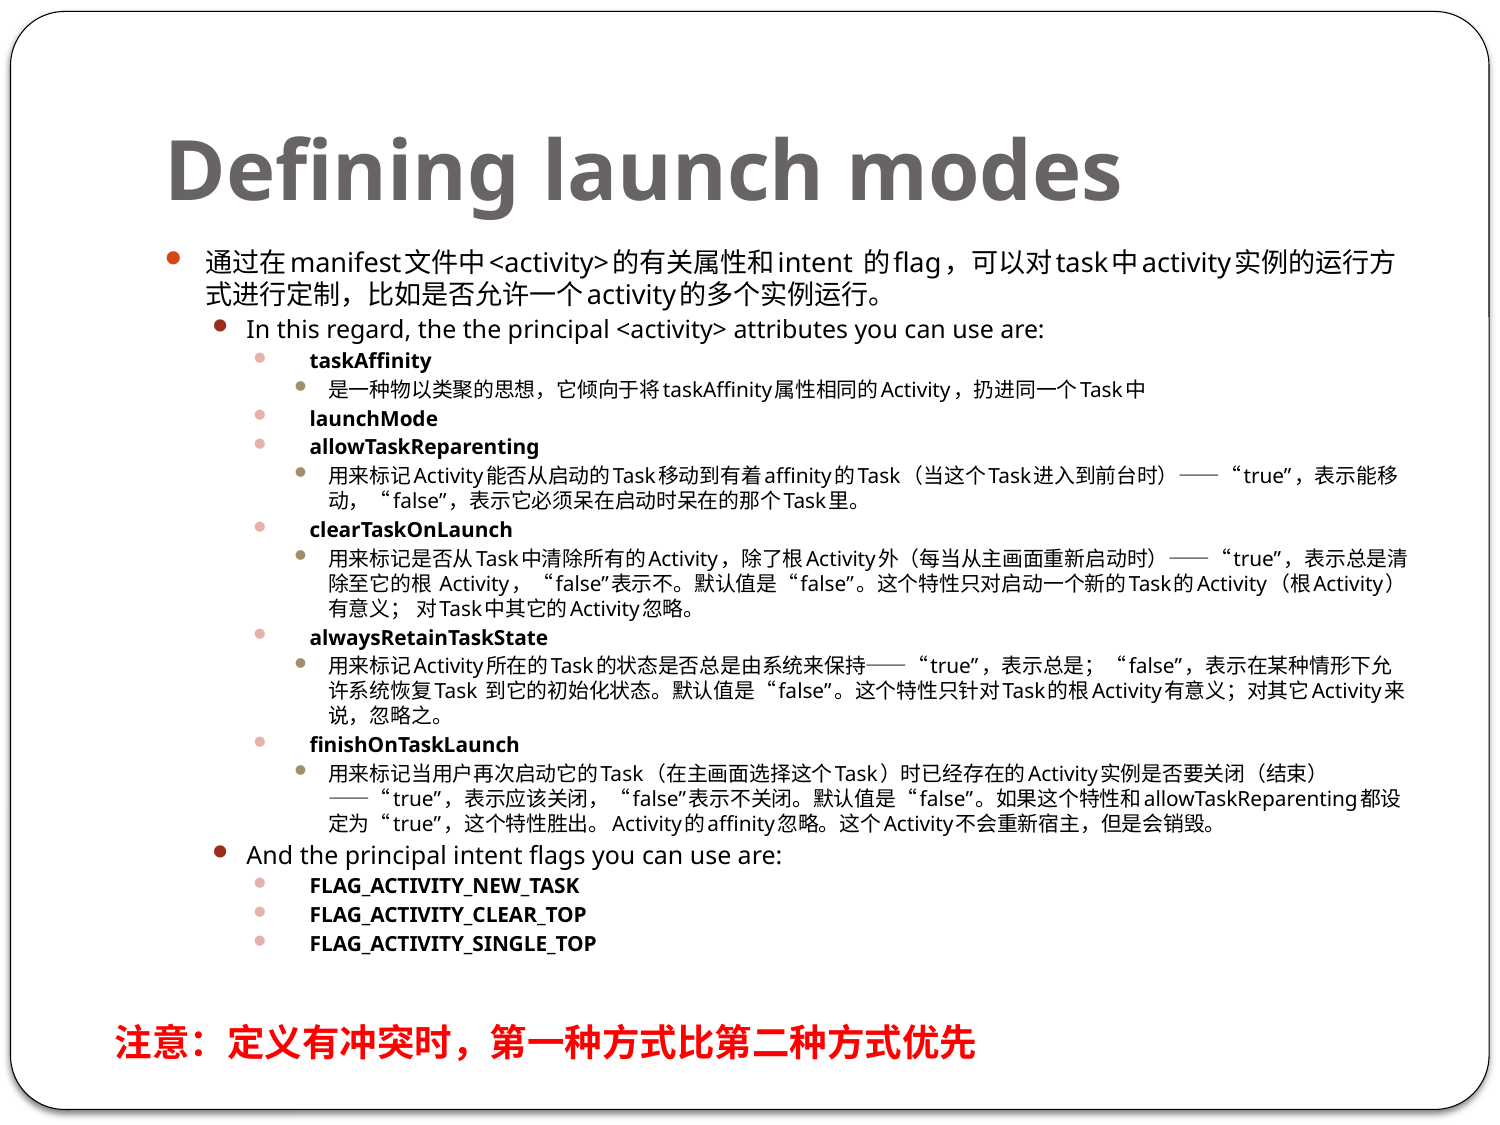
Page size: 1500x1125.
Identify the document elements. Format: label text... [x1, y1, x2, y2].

text_box 注意：定义有冲突时，第一种方式比第二种方式优先 [100, 1011, 1058, 1072]
title Defining launch modes [150, 45, 1425, 233]
list 通过在manifest文件中<activity>的有关属性和intent 的flag，可以对task中activity实例的运行方式进行定制，比如是否允许一个activity的多个实例运行。 In this regard, the the principal <activity> attributes you can use are: taskAffinity 是一种物以类聚的思想，它倾向于将taskAffinity属性相同的Activity，扔进同一个Task中 launchMode allowTaskReparenting 用来标记Activity能否从启动的Task移动到有着affinity的Task（当这个Task进入到前台时）——“true”，表示能移动，“false”，表示它必须呆在启动时呆在的那个Task里。 clearTaskOnLaunch 用来标记是否从Task中清除所有的Activity，除了根Activity外（每当从主画面重新启动时）——“true”，表示总是清除至它的根 Activity，“false”表示不。默认值是“false”。这个特性只对启动一个新的Task的Activity（根Activity）有意义； 对Task中其它的Activity忽略。 alwaysRetainTaskState 用来标记Activity所在的Task的状态是否总是由系统来保持——“true”，表示总是；“false”，表示在某种情形下允许系统恢复Task 到它的初始化状态。默认值是“false”。这个特性只针对Task的根Activity有意义；对其它Activity来说，忽略之。 finishOnTaskLaunch 用来标记当用户再次启动它的Task（在主画面选择这个Task）时已经存在的Activity实例是否要关闭（结束）——“true”，表示应该关闭，“false”表示不关闭。默认值是“false”。如果这个特性和allowTaskReparenting都设定为“true”，这个特性胜出。Activity的affinity忽略。这个Activity不会重新宿主，但是会销毁。 And the principal intent flags you can use are: FLAG_ACTIVITY_NEW_TASK FLAG_ACTIVITY_CLEAR_TOP FLAG_ACTIVITY_SINGLE_TOP [150, 237, 1425, 988]
